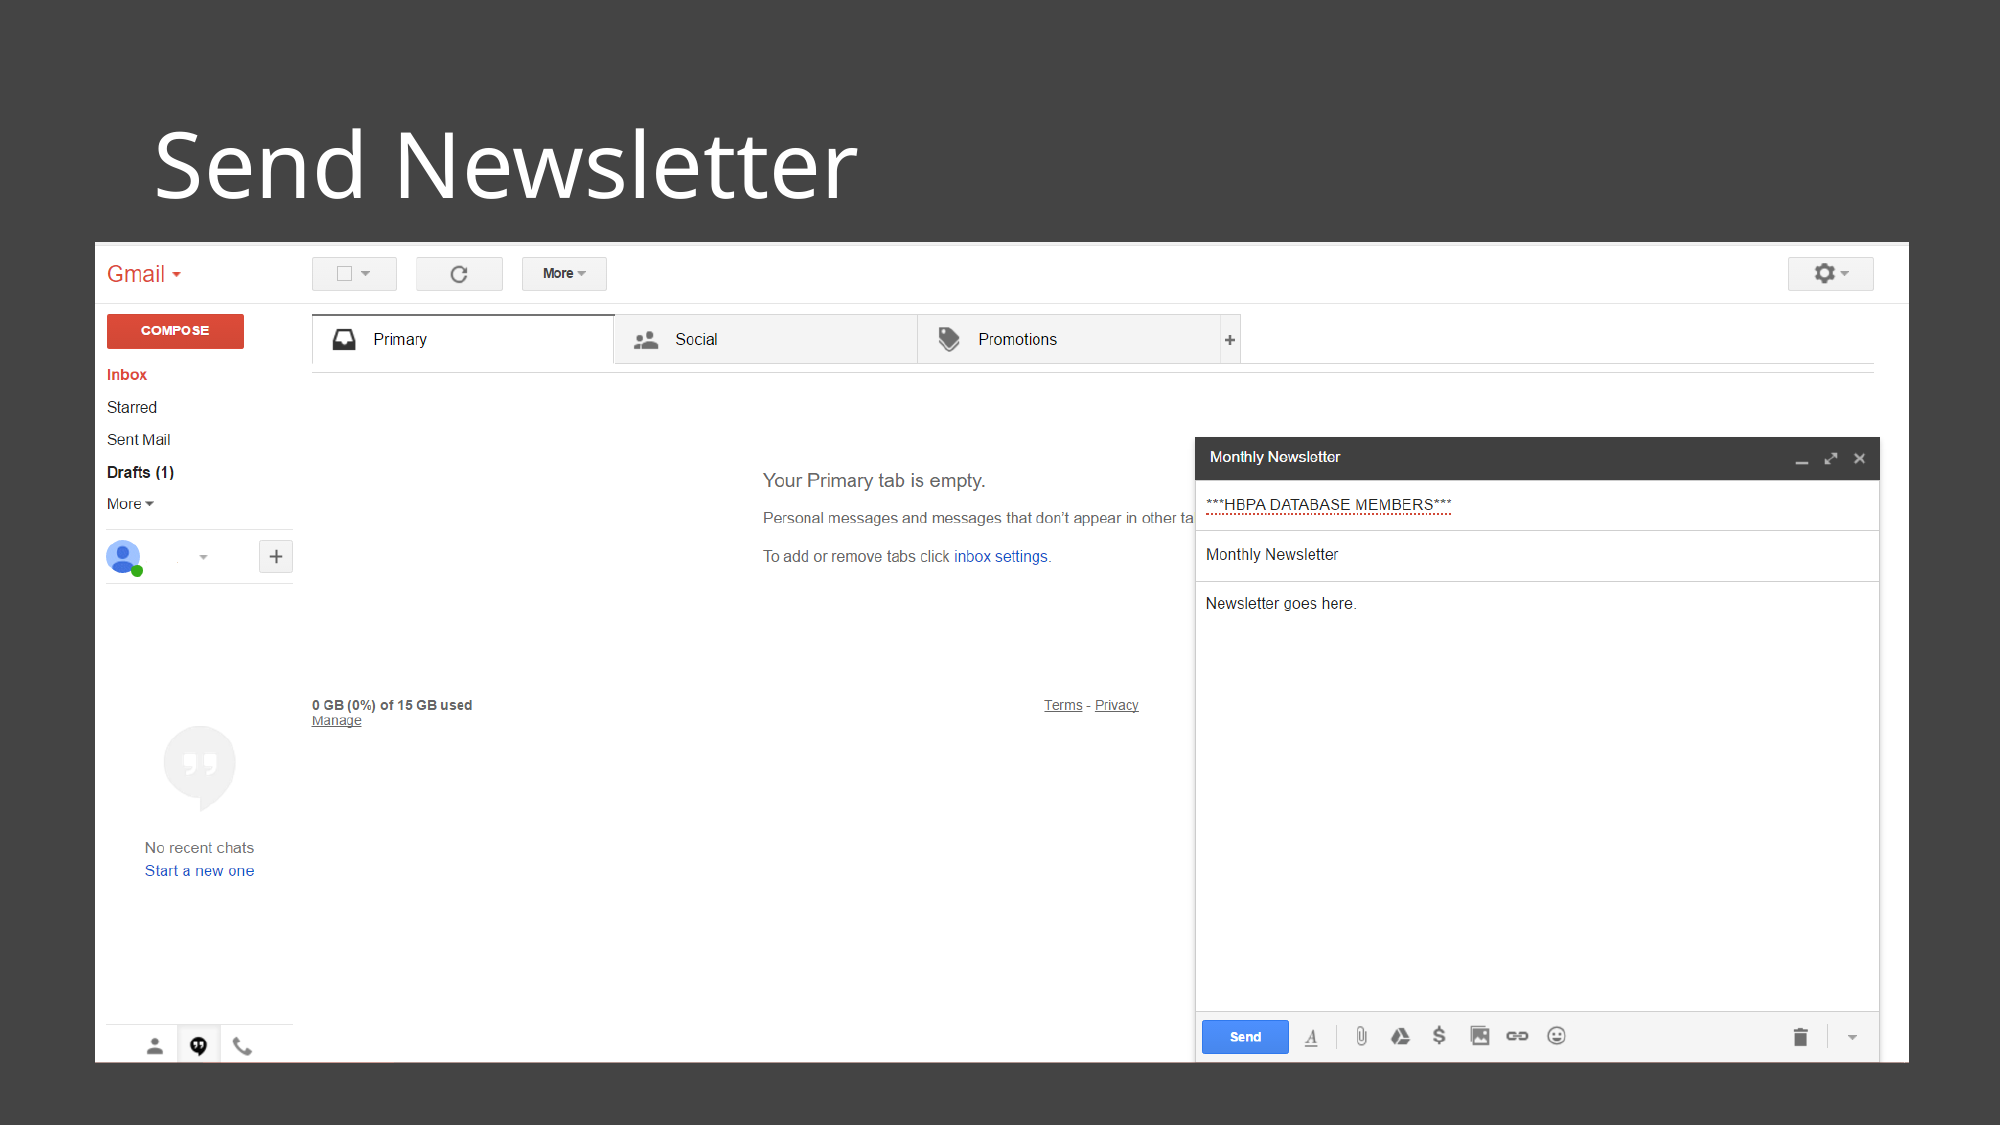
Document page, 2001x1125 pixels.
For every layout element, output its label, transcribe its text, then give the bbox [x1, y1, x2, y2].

picture [95, 241, 1909, 1064]
title Send Newsletter [138, 60, 1864, 241]
